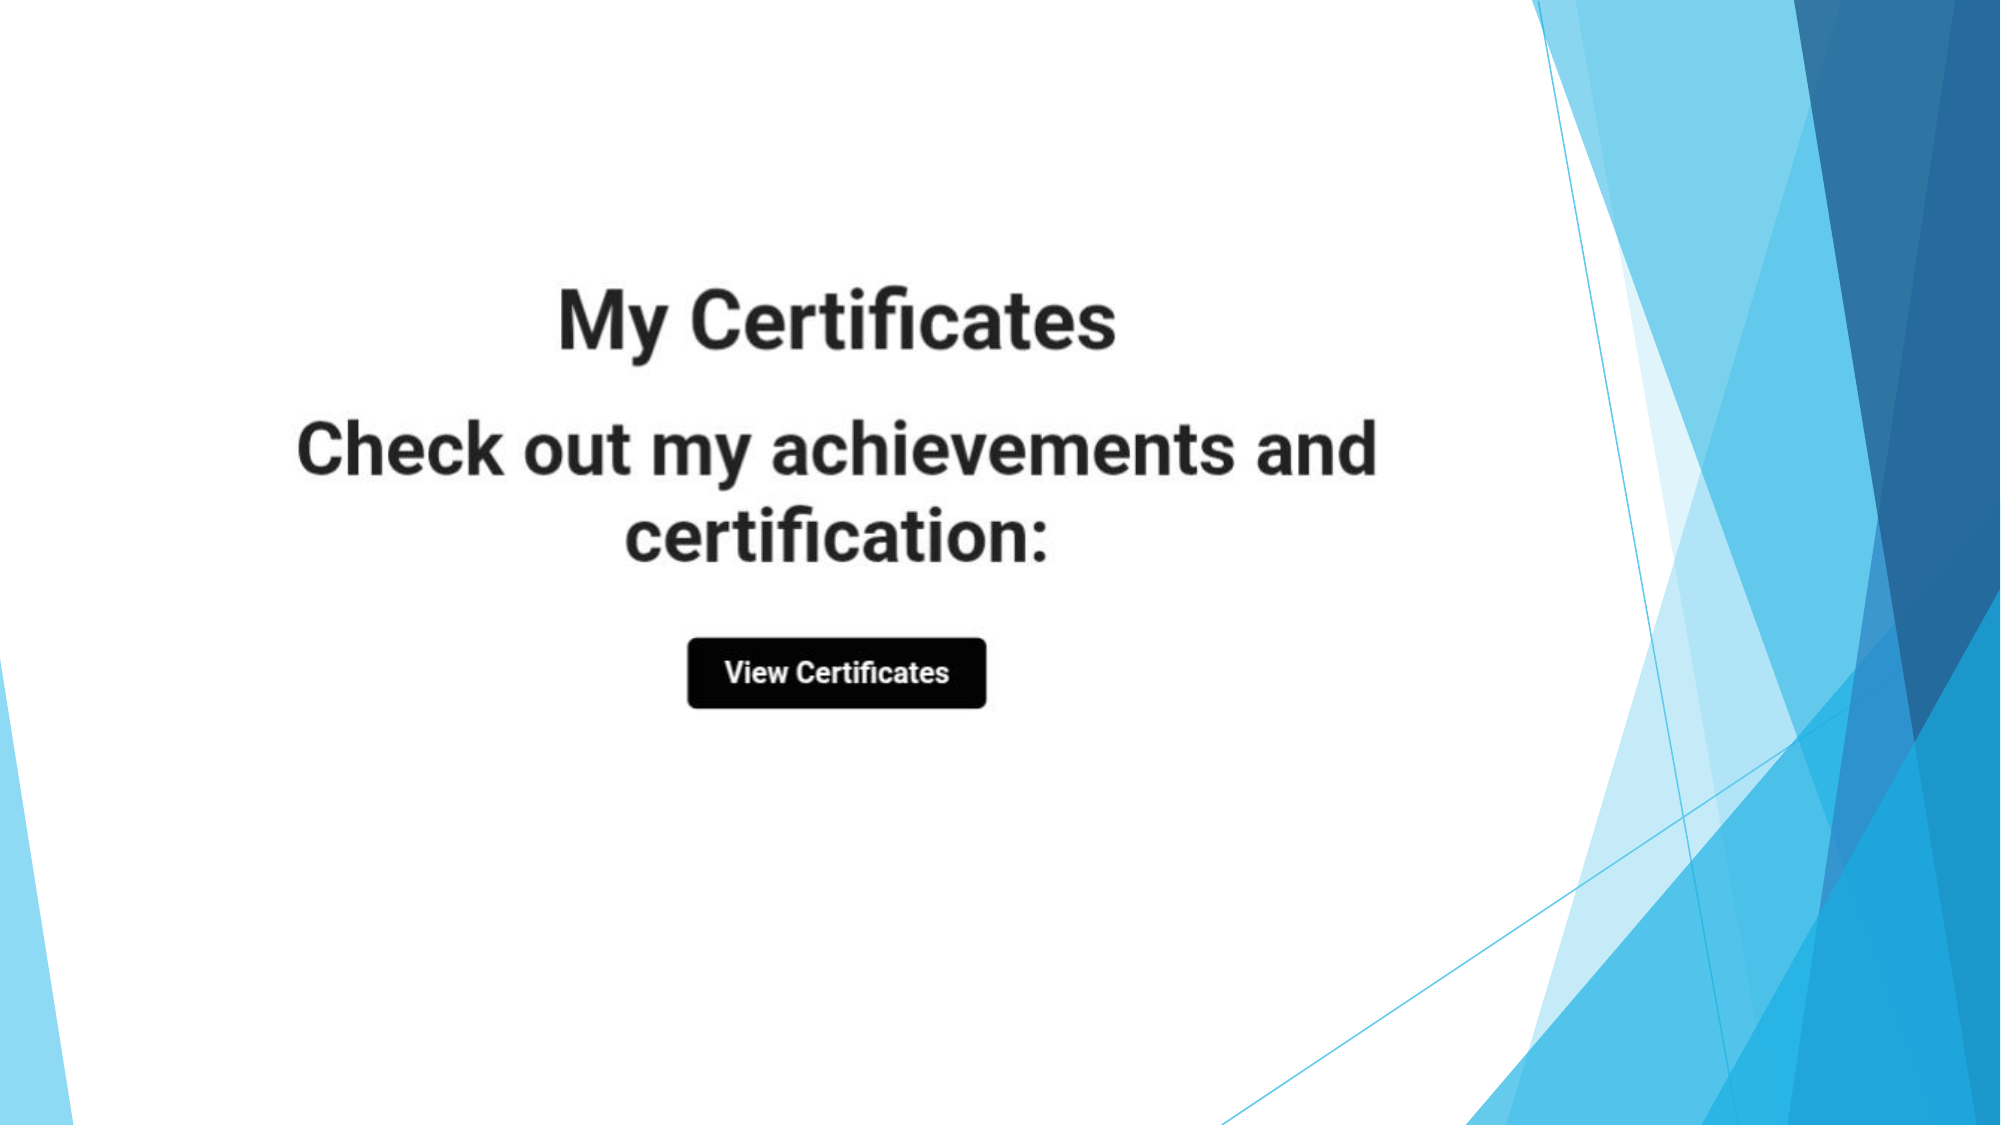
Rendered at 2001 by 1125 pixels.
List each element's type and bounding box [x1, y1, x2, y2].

picture [183, 244, 1518, 762]
